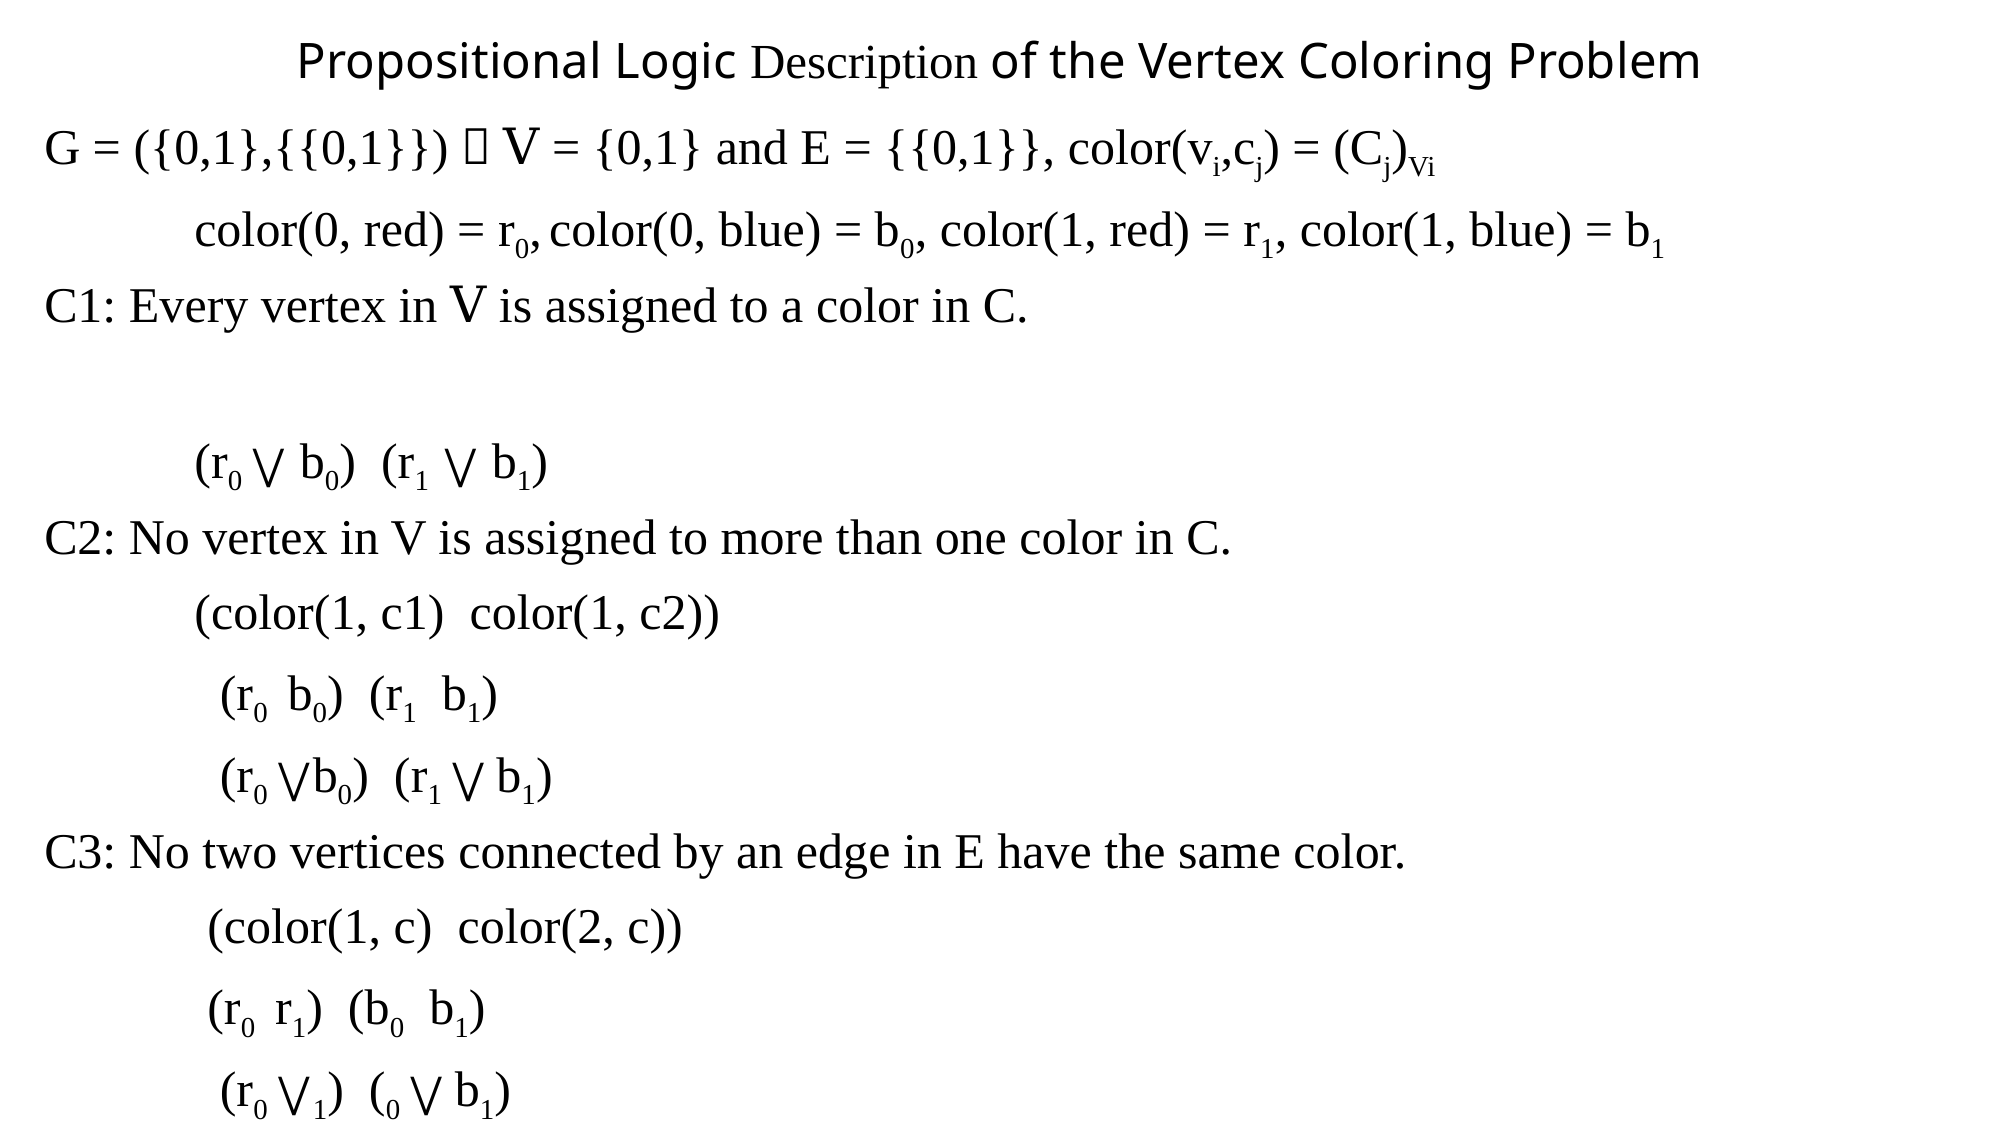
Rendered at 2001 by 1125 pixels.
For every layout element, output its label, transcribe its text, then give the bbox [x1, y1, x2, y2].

title Propositional Logic Description of the Vertex Coloring Problem [249, 29, 1750, 108]
